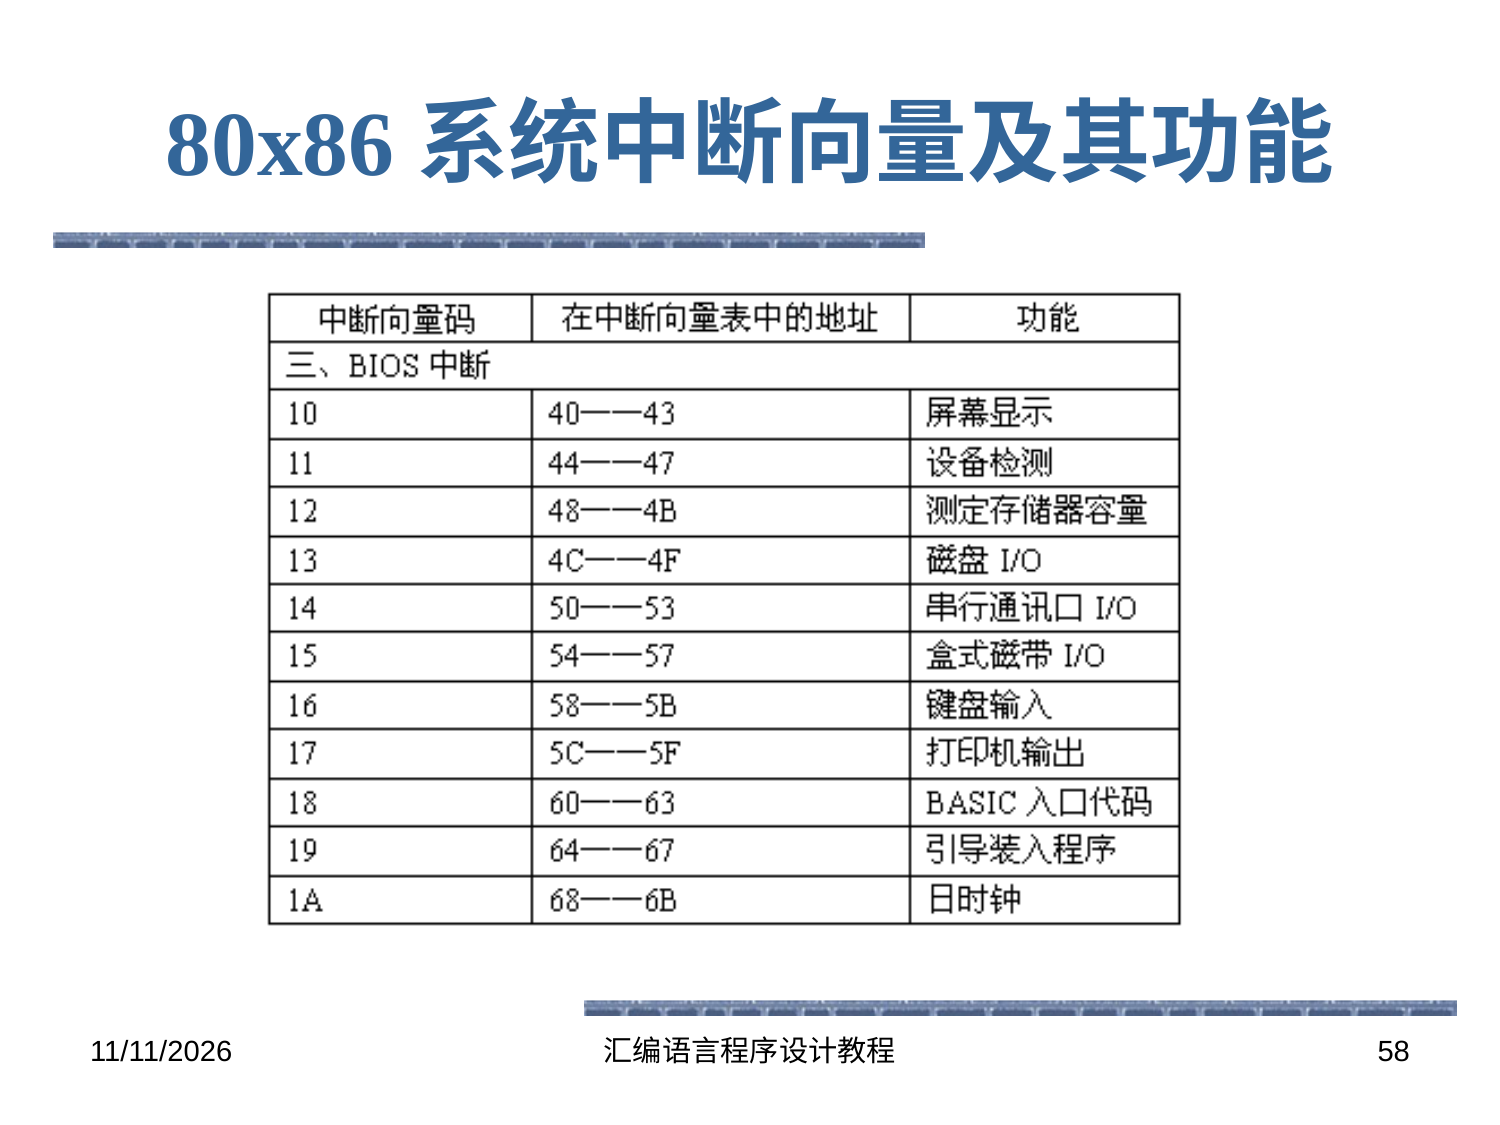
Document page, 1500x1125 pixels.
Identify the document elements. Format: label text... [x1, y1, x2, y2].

footer 汇编语言程序设计教程 [512, 1024, 988, 1103]
slide_number 58 [1074, 1024, 1426, 1103]
picture [53, 231, 925, 248]
picture [584, 999, 1457, 1016]
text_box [262, 287, 1188, 930]
title 80x86系统中断向量及其功能 [74, 44, 1426, 233]
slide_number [74, 1024, 426, 1103]
